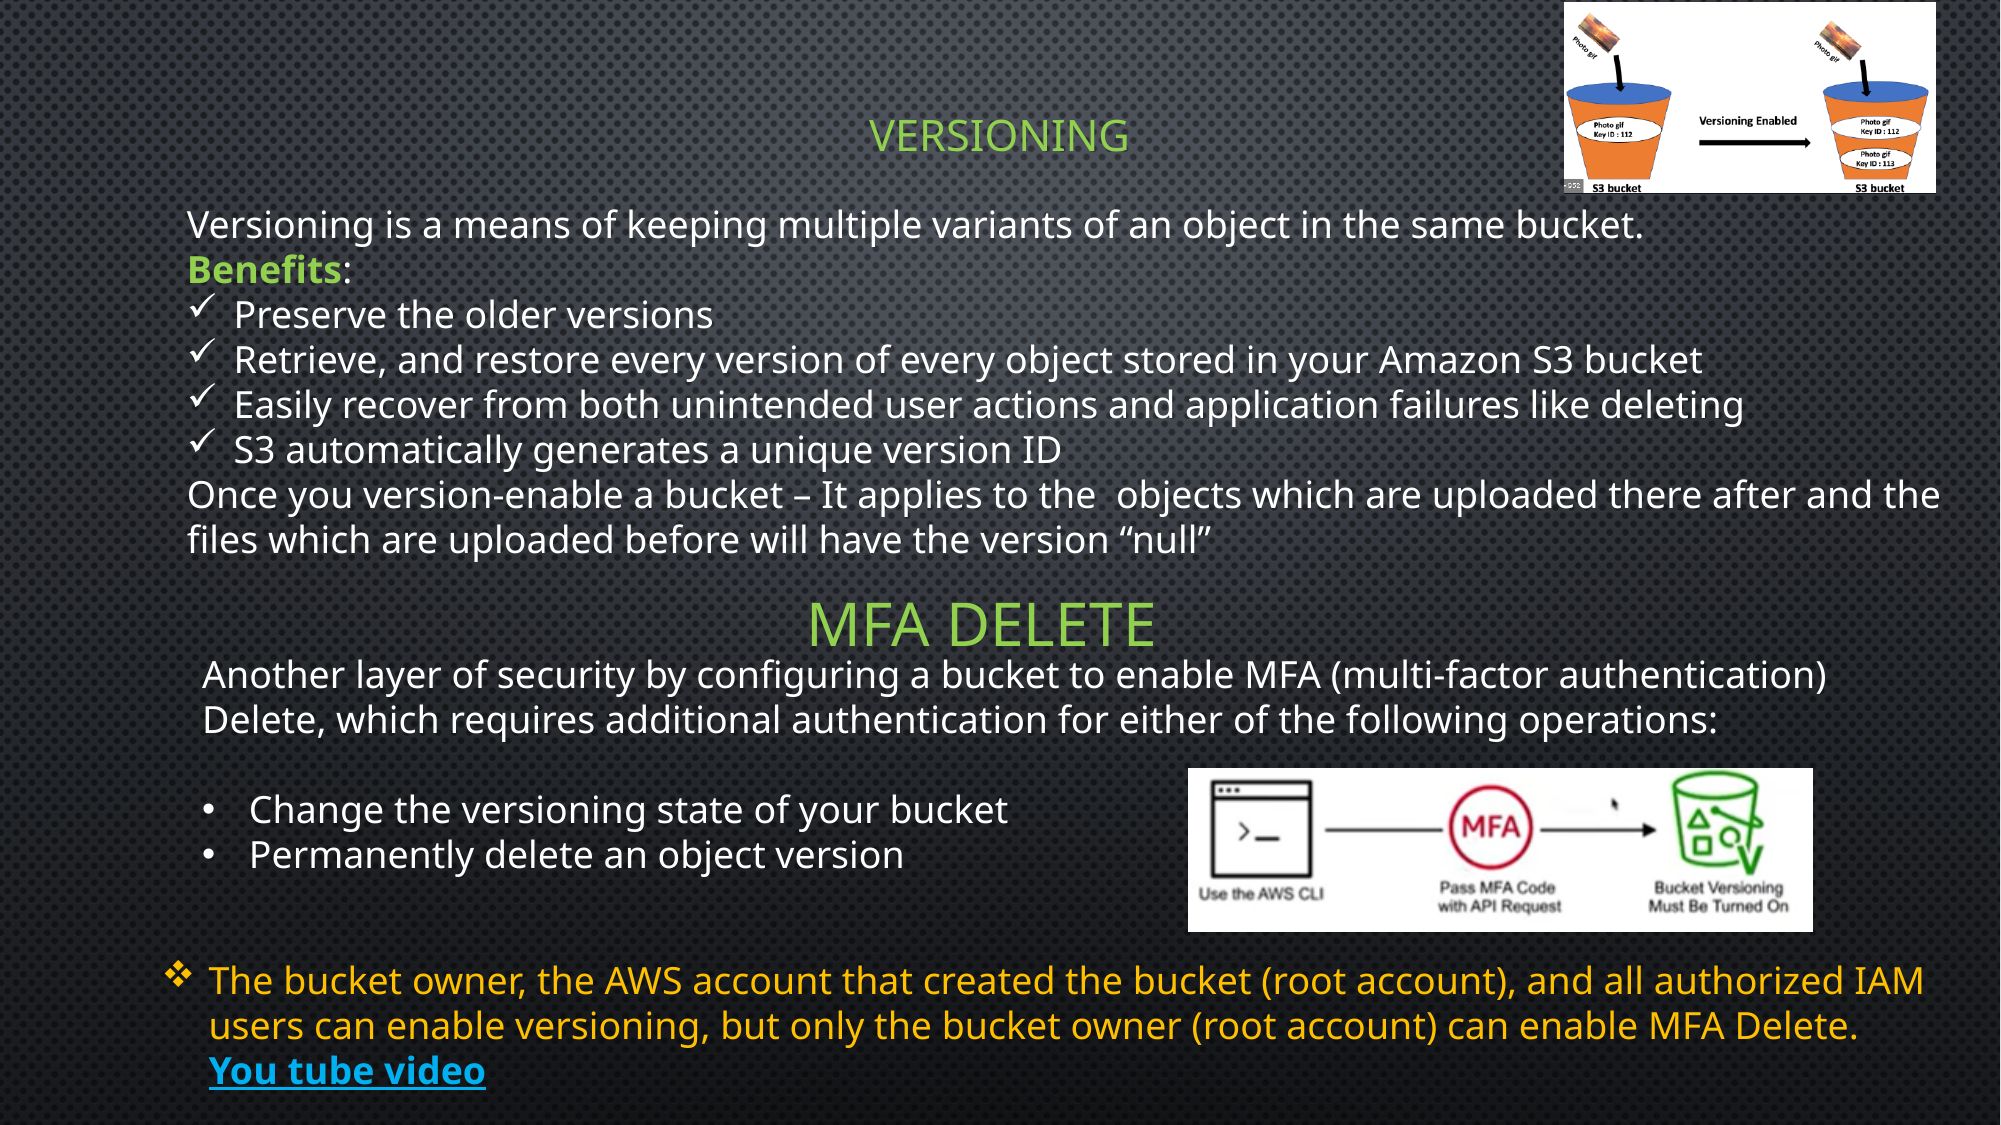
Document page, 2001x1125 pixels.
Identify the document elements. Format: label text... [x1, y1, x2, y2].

text_box MFA Delete [791, 578, 1172, 643]
picture [1564, 2, 1936, 194]
text_box Versioning is a means of keeping multiple variants of an object in the same bucket. Benefits: Preserve the older versions Retrieve, and restore every version of every object stored in your Amazon S3 bucket Easily recover from both unintended user actions and application failures like deleting S3 automatically generates a unique version ID Once you version-enable a bucket – It applies to the objects which are uploaded there after and the files which are uploaded before will have the version “null” [172, 193, 1971, 569]
text_box The bucket owner, the AWS account that created the bucket (root account), and all authorized IAM users can enable versioning, but only the bucket owner (root account) can enable MFA Delete. You tube video [146, 949, 2000, 1105]
title Versioning [187, 99, 1564, 168]
picture [1188, 768, 1813, 932]
text_box Another layer of security by configuring a bucket to enable MFA (multi-factor authentication) Delete, which requires additional authentication for either of the following operations: Change the versioning state of your bucket Permanently delete an object version [187, 643, 1855, 884]
